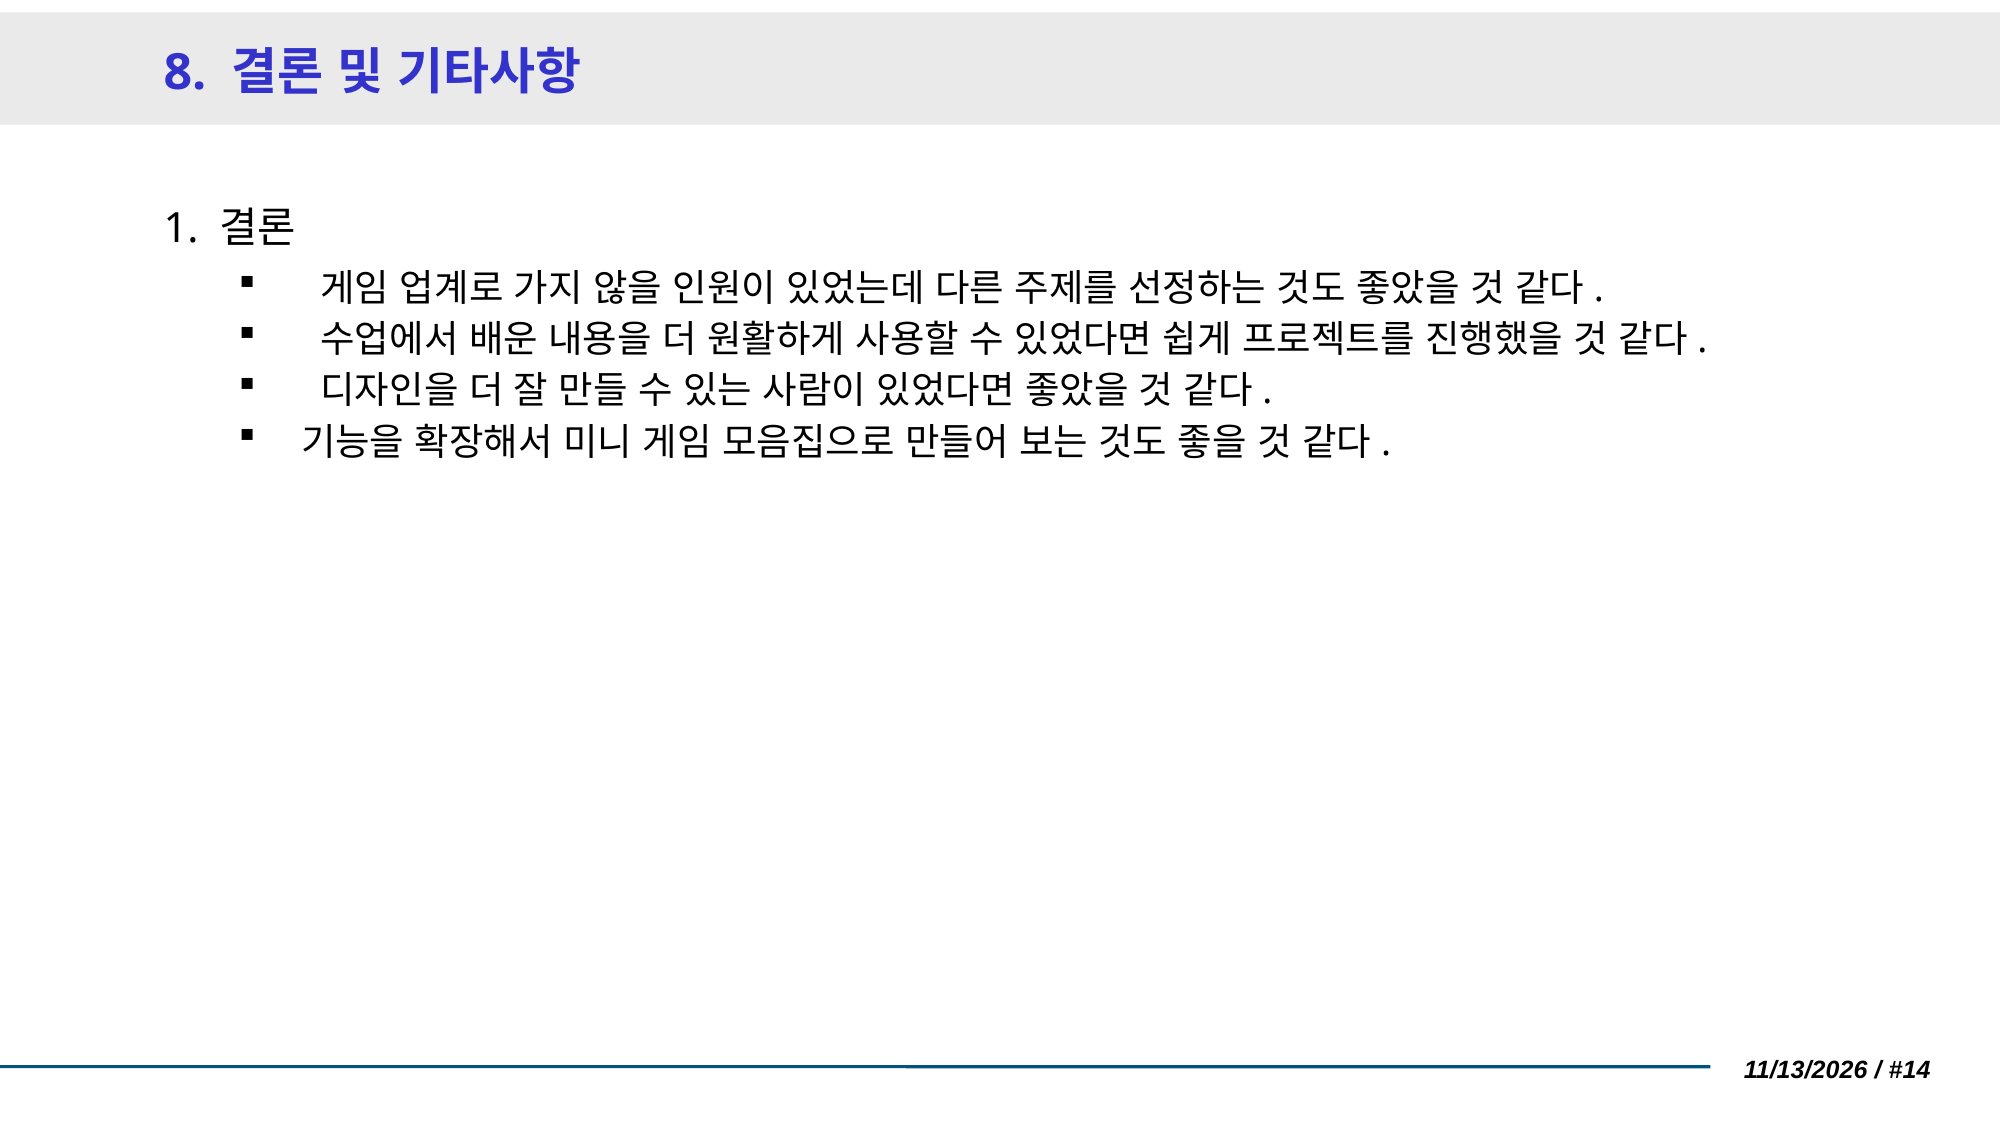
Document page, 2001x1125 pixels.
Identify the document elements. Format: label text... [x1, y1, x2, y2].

title 8. 결론 및 기타사항 [148, 24, 1934, 114]
list 1. 결론 게임 업계로 가지 않을 인원이 있었는데 다른 주제를 선정하는 것도 좋았을 것 같다. 수업에서 배운 내용을 더 원활하게 사용할 수 있었다면 쉽게 프로젝트를 진행했을 것 같다. 디자인을 더 잘 만들 수 있는 사람이 있었다면 좋았을 것 같다. 기능을 확장해서 미니 게임 모음집으로 만들어 보는 것도 좋을 것 같다. [148, 193, 1772, 1019]
